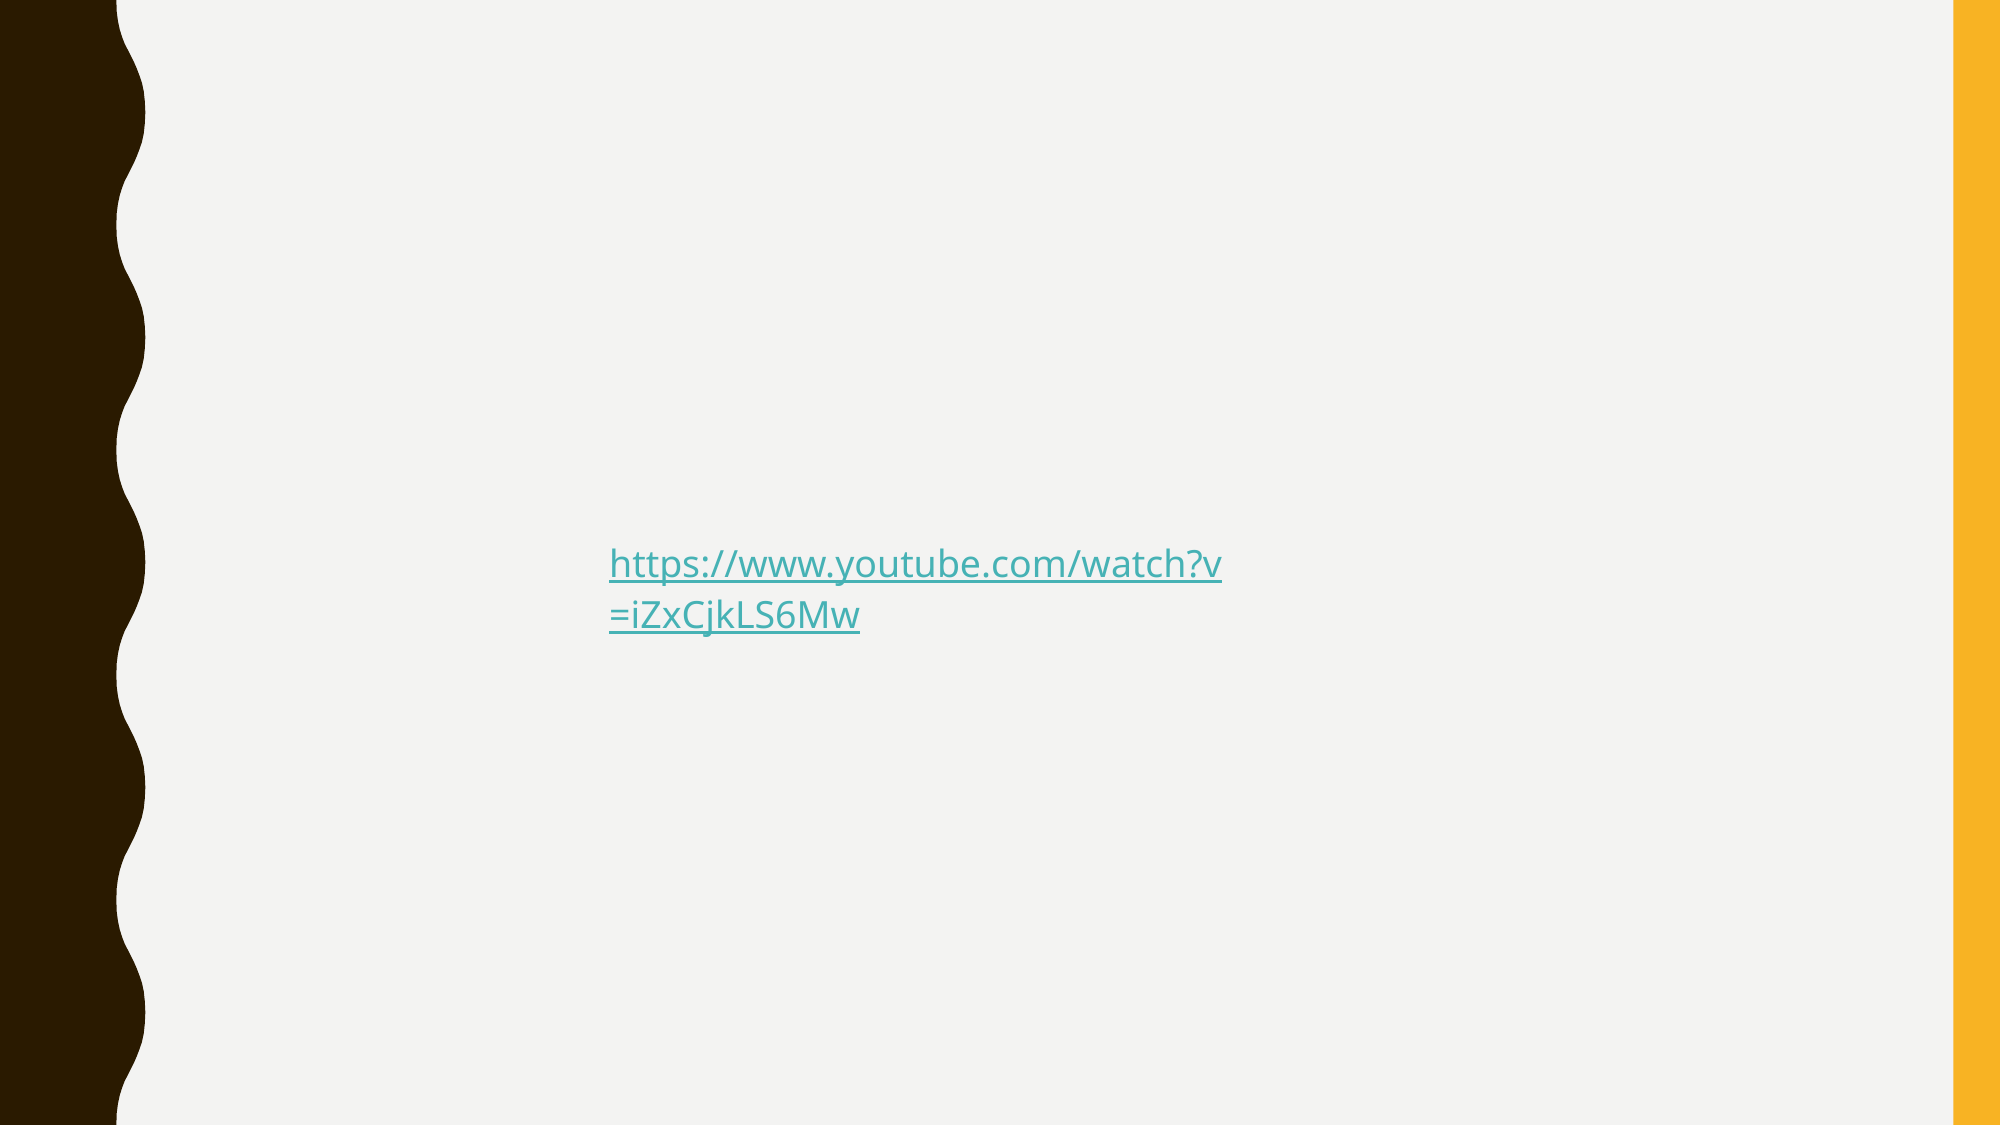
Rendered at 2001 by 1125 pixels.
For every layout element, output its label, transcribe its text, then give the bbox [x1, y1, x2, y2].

text_box https://www.youtube.com/watch?v=iZxCjkLS6Mw [594, 532, 1406, 649]
